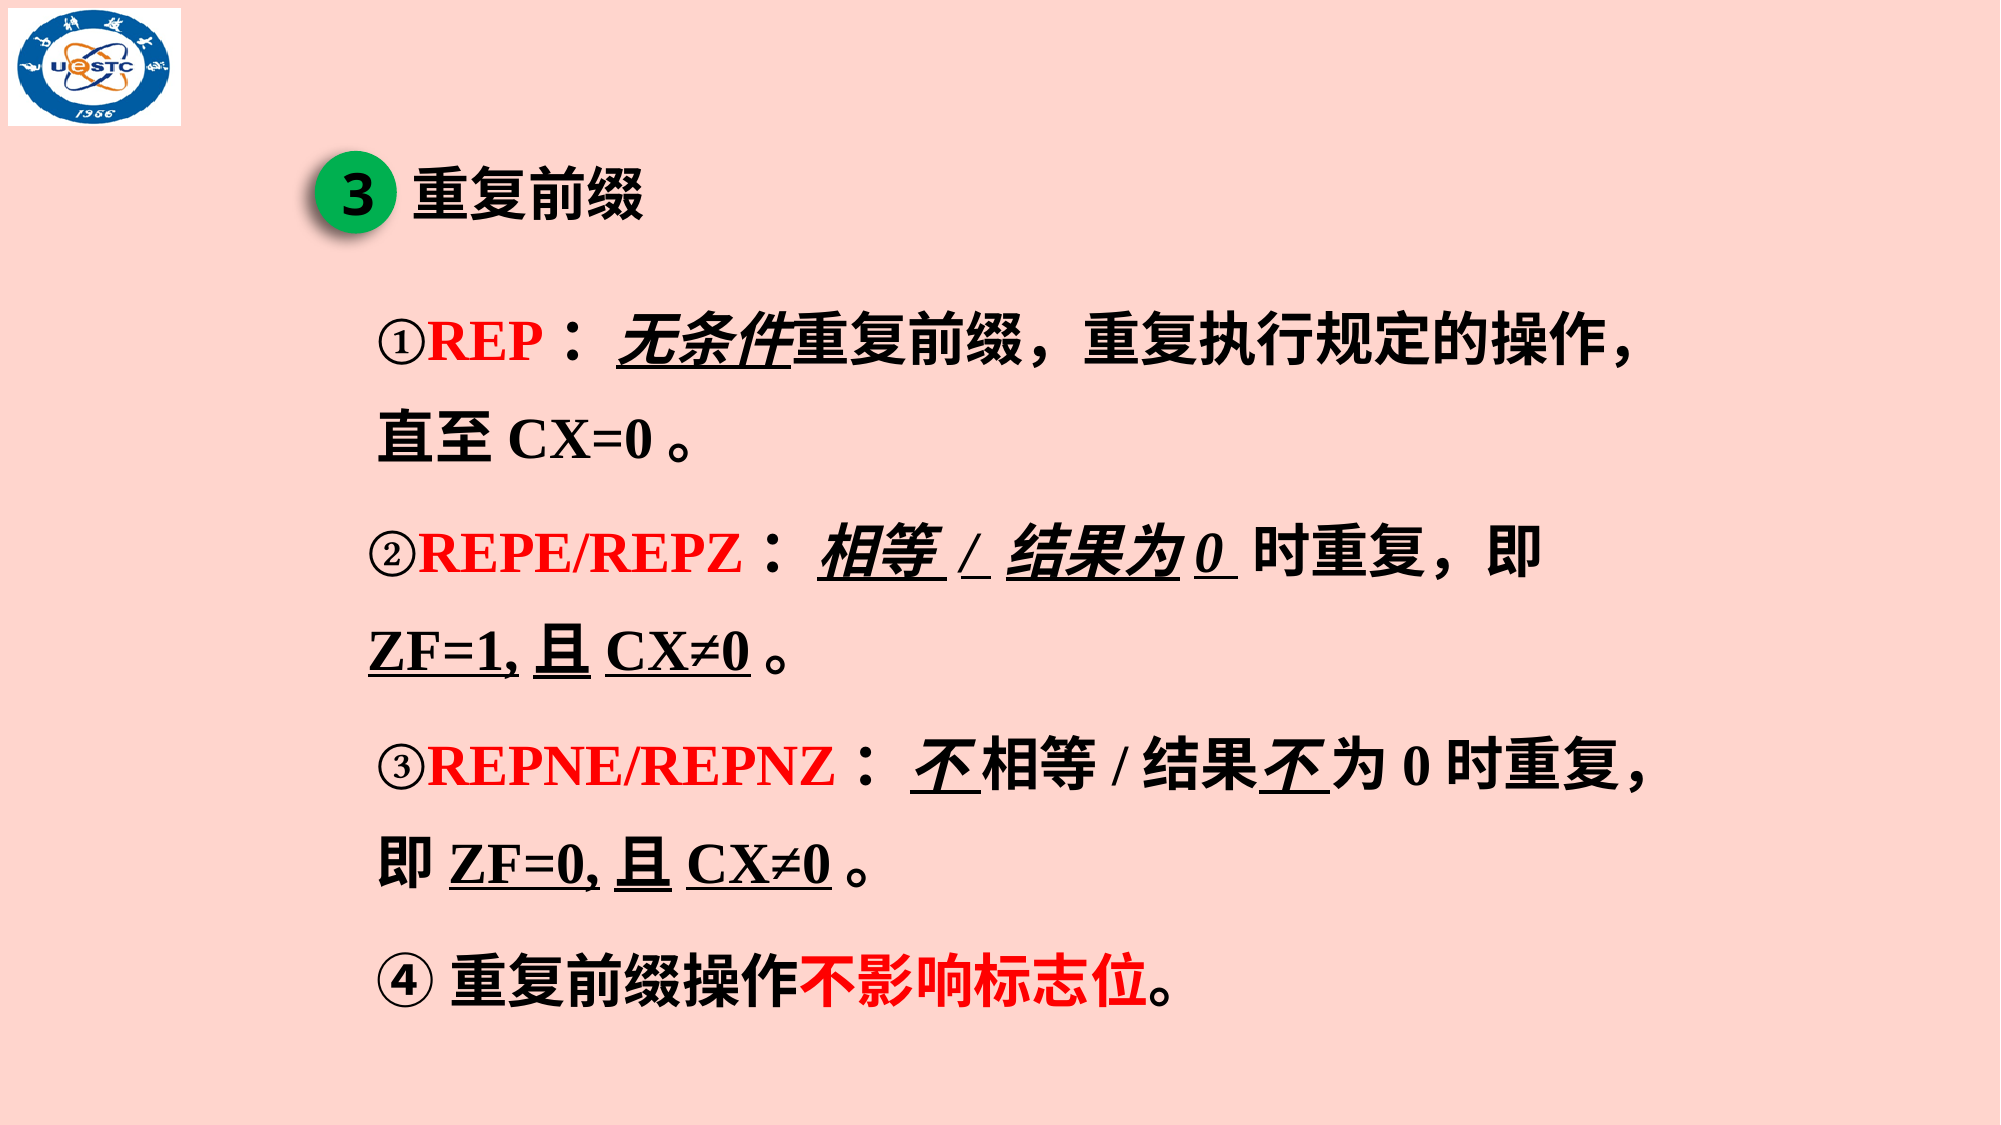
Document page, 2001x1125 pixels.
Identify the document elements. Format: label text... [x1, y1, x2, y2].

text_box ③REPNE/REPNZ：不 相等/结果不 为0时重复，即ZF=0,且CX≠0。 [362, 691, 1638, 903]
text_box 重复前缀 [397, 149, 660, 235]
text_box ①REP：无条件重复前缀，重复执行规定的操作，直至CX=0。 [362, 267, 1638, 478]
picture [8, 8, 181, 126]
text_box 3 [312, 148, 397, 236]
text_box ②REPE/REPZ：相等 / 结果为0 时重复，即ZF=1,且CX≠0。 [353, 479, 1629, 690]
text_box ④重复前缀操作不影响标志位。 [362, 908, 1638, 1022]
